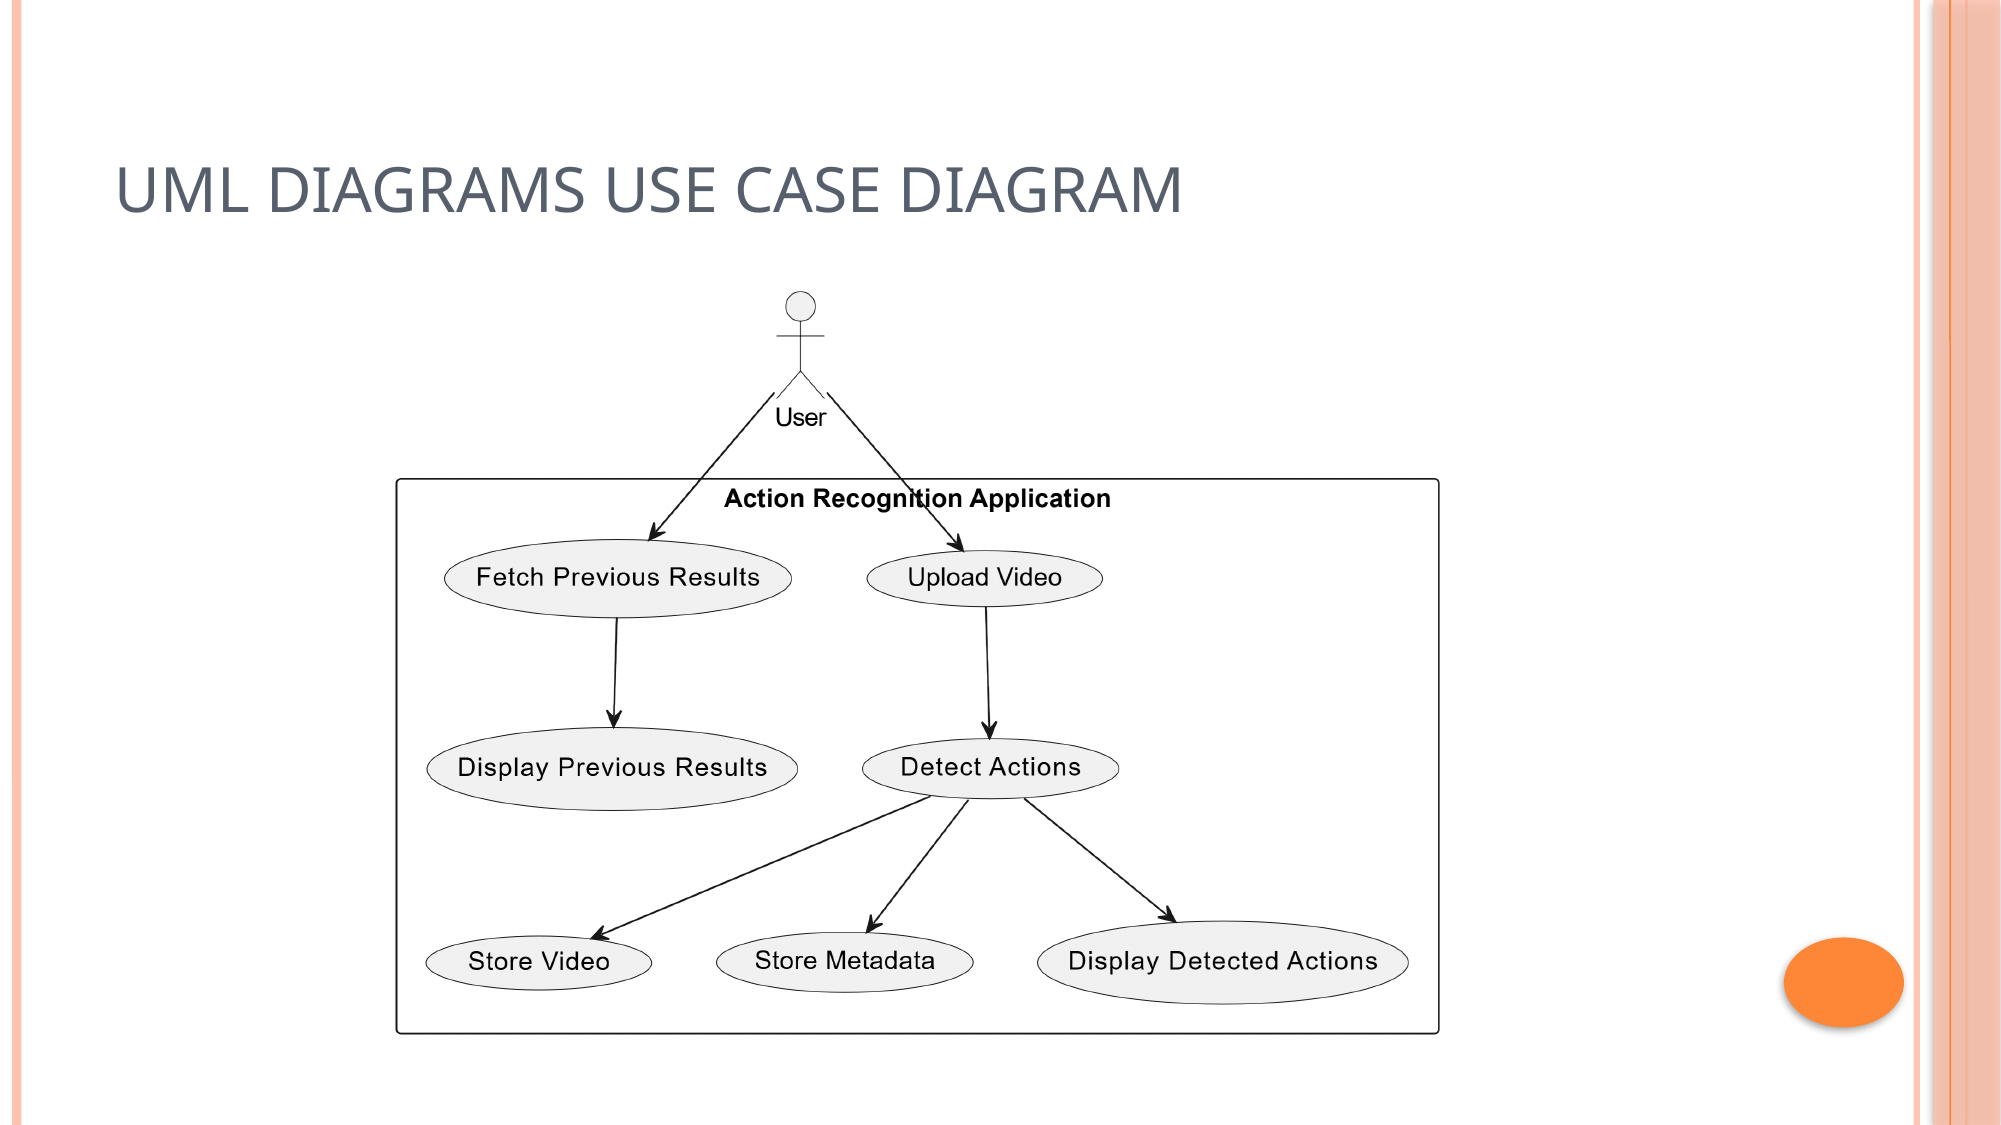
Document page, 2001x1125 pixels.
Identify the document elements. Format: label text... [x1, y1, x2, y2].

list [365, 261, 1468, 1063]
title Uml diagrams USE CASE DIAGRAM [99, 45, 1734, 233]
